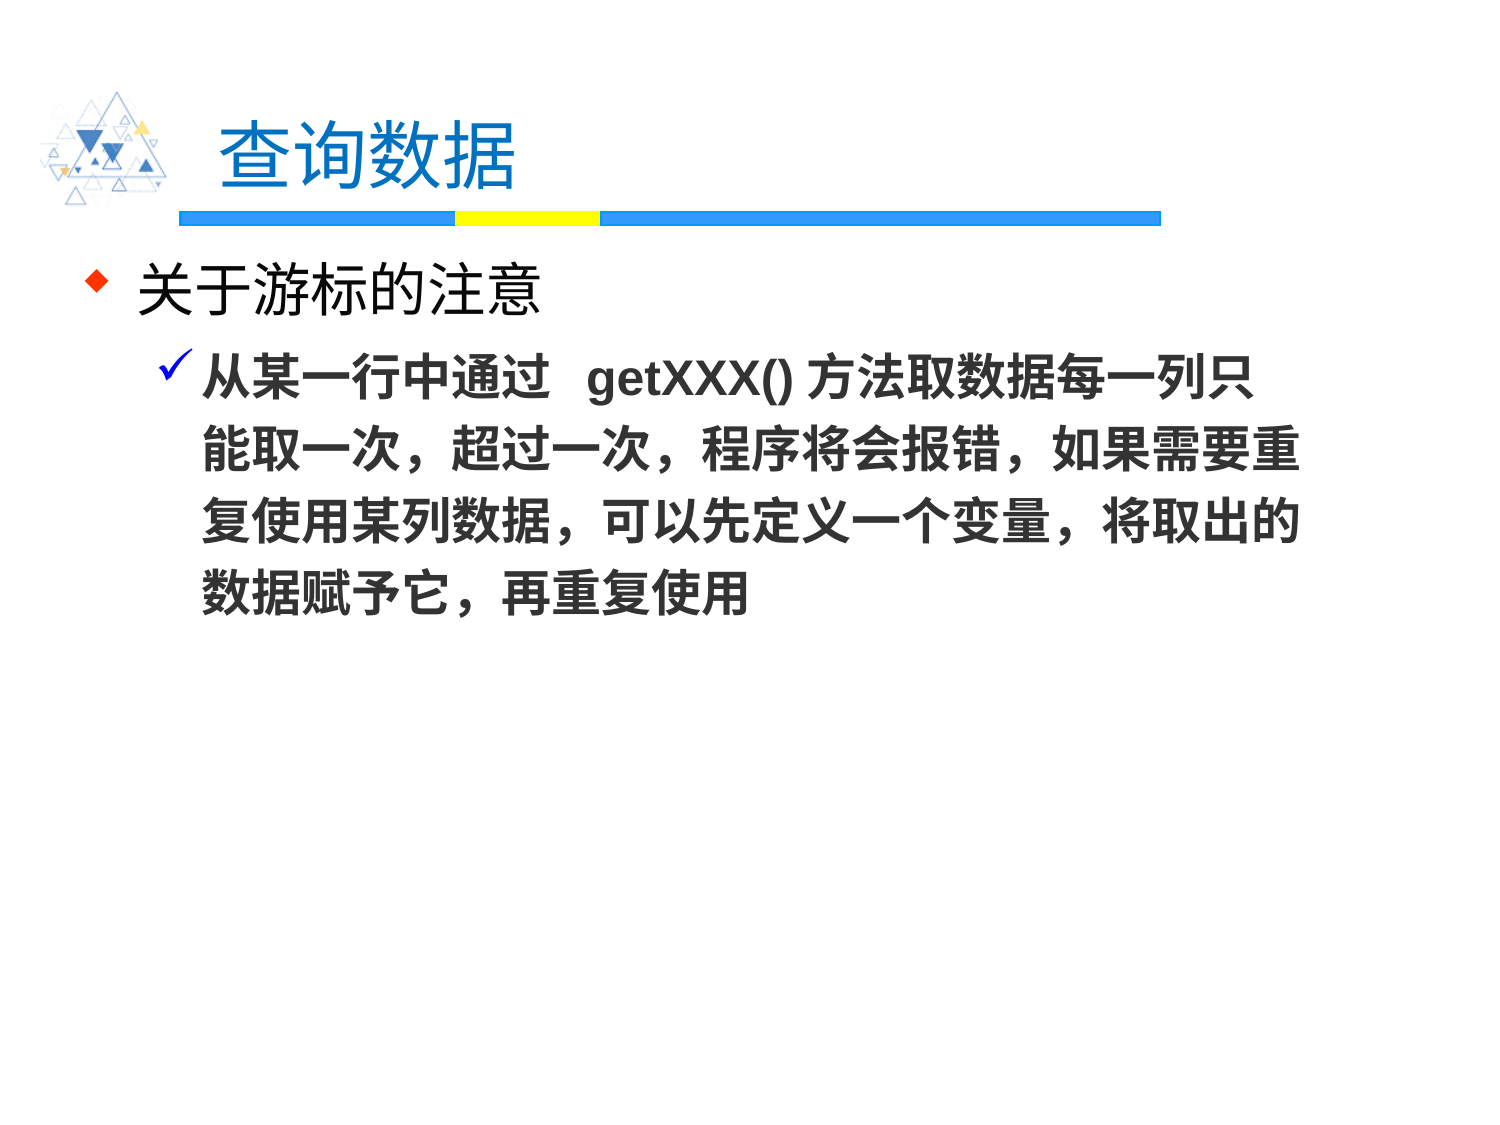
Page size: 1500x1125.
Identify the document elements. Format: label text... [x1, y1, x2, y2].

title 查询数据 [202, 96, 954, 210]
list 关于游标的注意 从某一行中通过 getXXX()方法取数据每一列只能取一次，超过一次，程序将会报错，如果需要重复使用某列数据，可以先定义一个变量，将取出的数据赋予它，再重复使用 [64, 231, 1319, 1012]
picture [40, 87, 171, 210]
